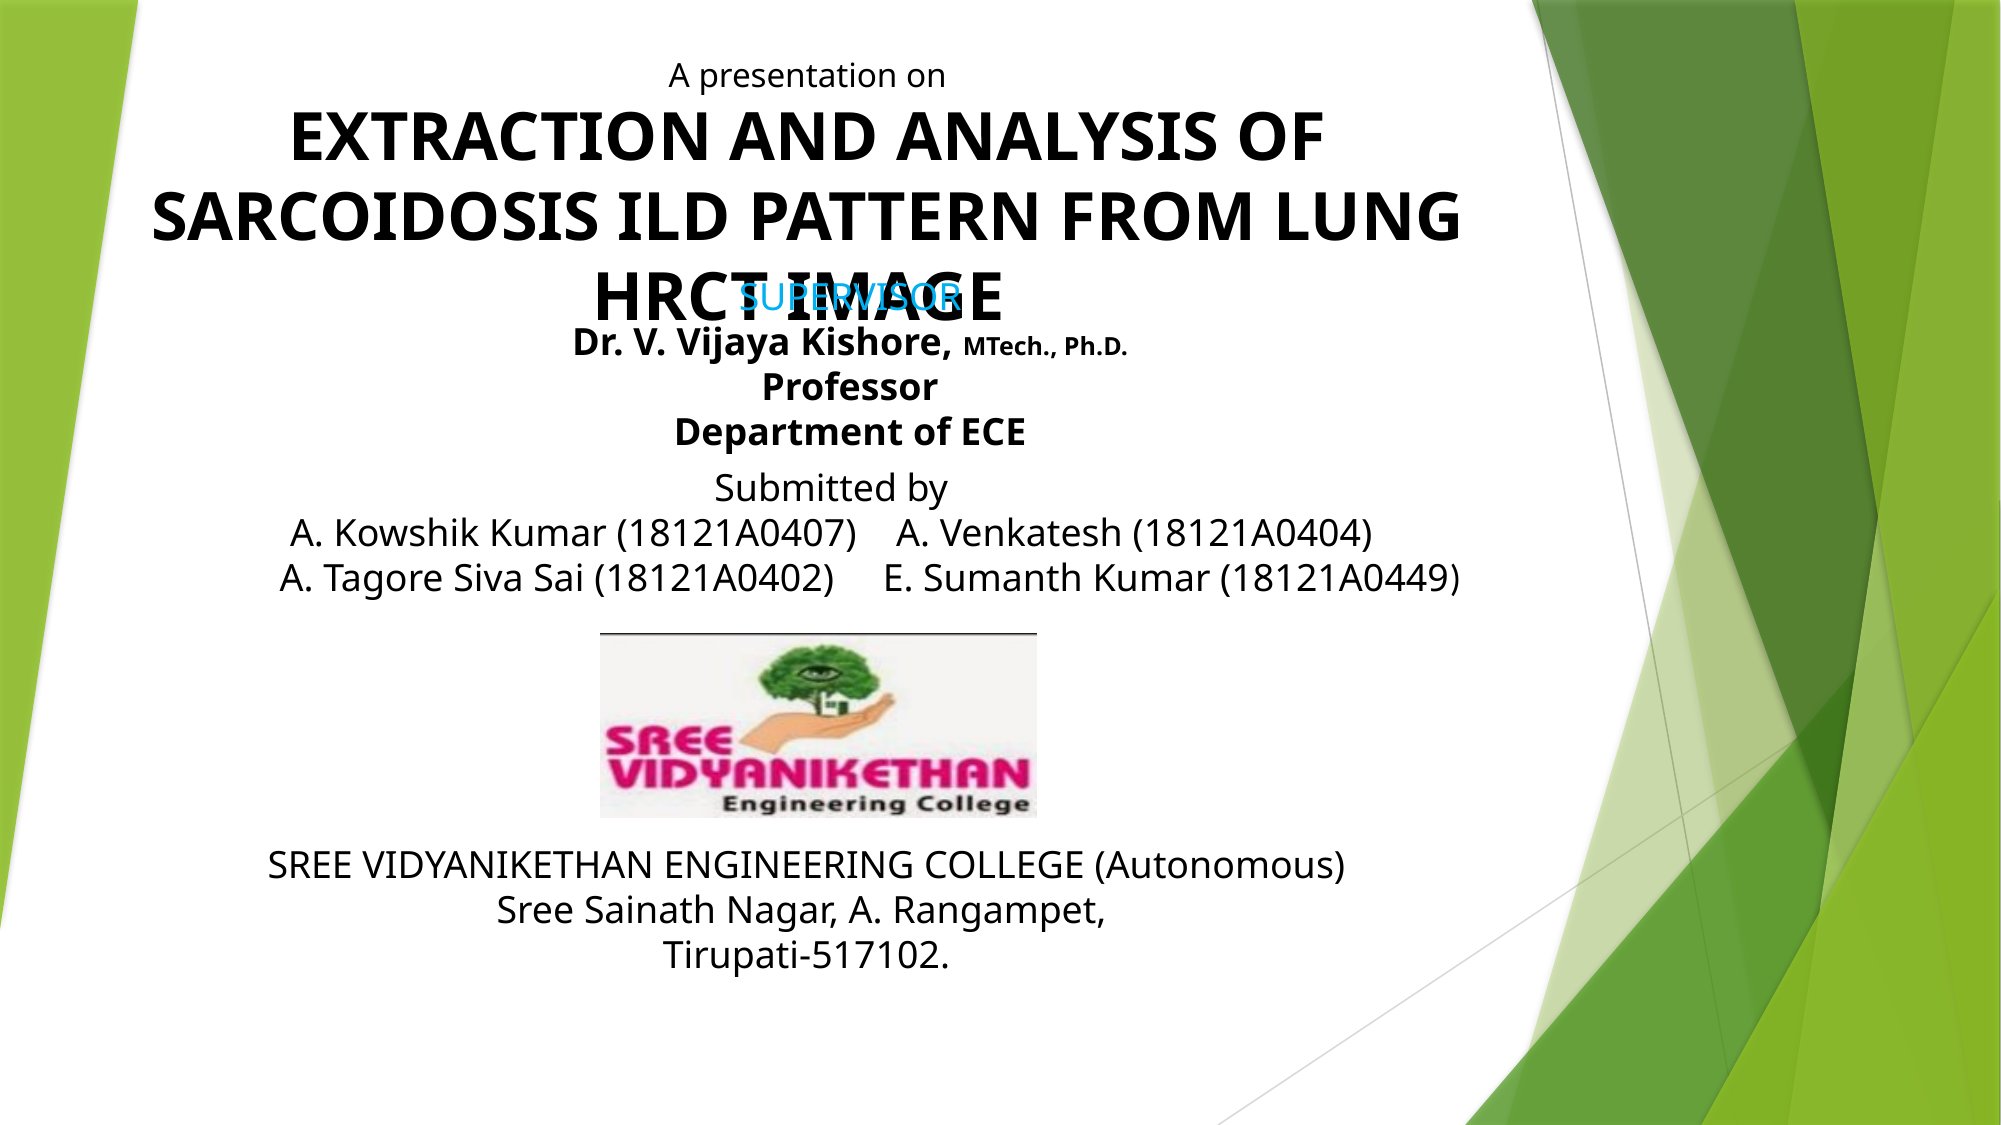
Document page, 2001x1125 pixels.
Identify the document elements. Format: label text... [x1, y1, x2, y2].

text_box SUPERVISOR Dr. V. Vijaya Kishore, MTech., Ph.D. Professor Department of ECE [527, 265, 1174, 456]
text_box Submitted by A. Kowshik Kumar (18121A0407) A. Venkatesh (18121A0404) A. Tagore Siva Sai (18121A0402) E. Sumanth Kumar (18121A0449) [105, 456, 1558, 607]
text_box A presentation on EXTRACTION AND ANALYSIS OF SARCOIDOSIS ILD PATTERN FROM LUNG HRCT IMAGE [81, 46, 1534, 341]
picture [599, 632, 1037, 818]
text_box SREE VIDYANIKETHAN ENGINEERING COLLEGE (Autonomous) Sree Sainath Nagar, A. Rangampet, Tirupati-517102. [227, 833, 1386, 984]
